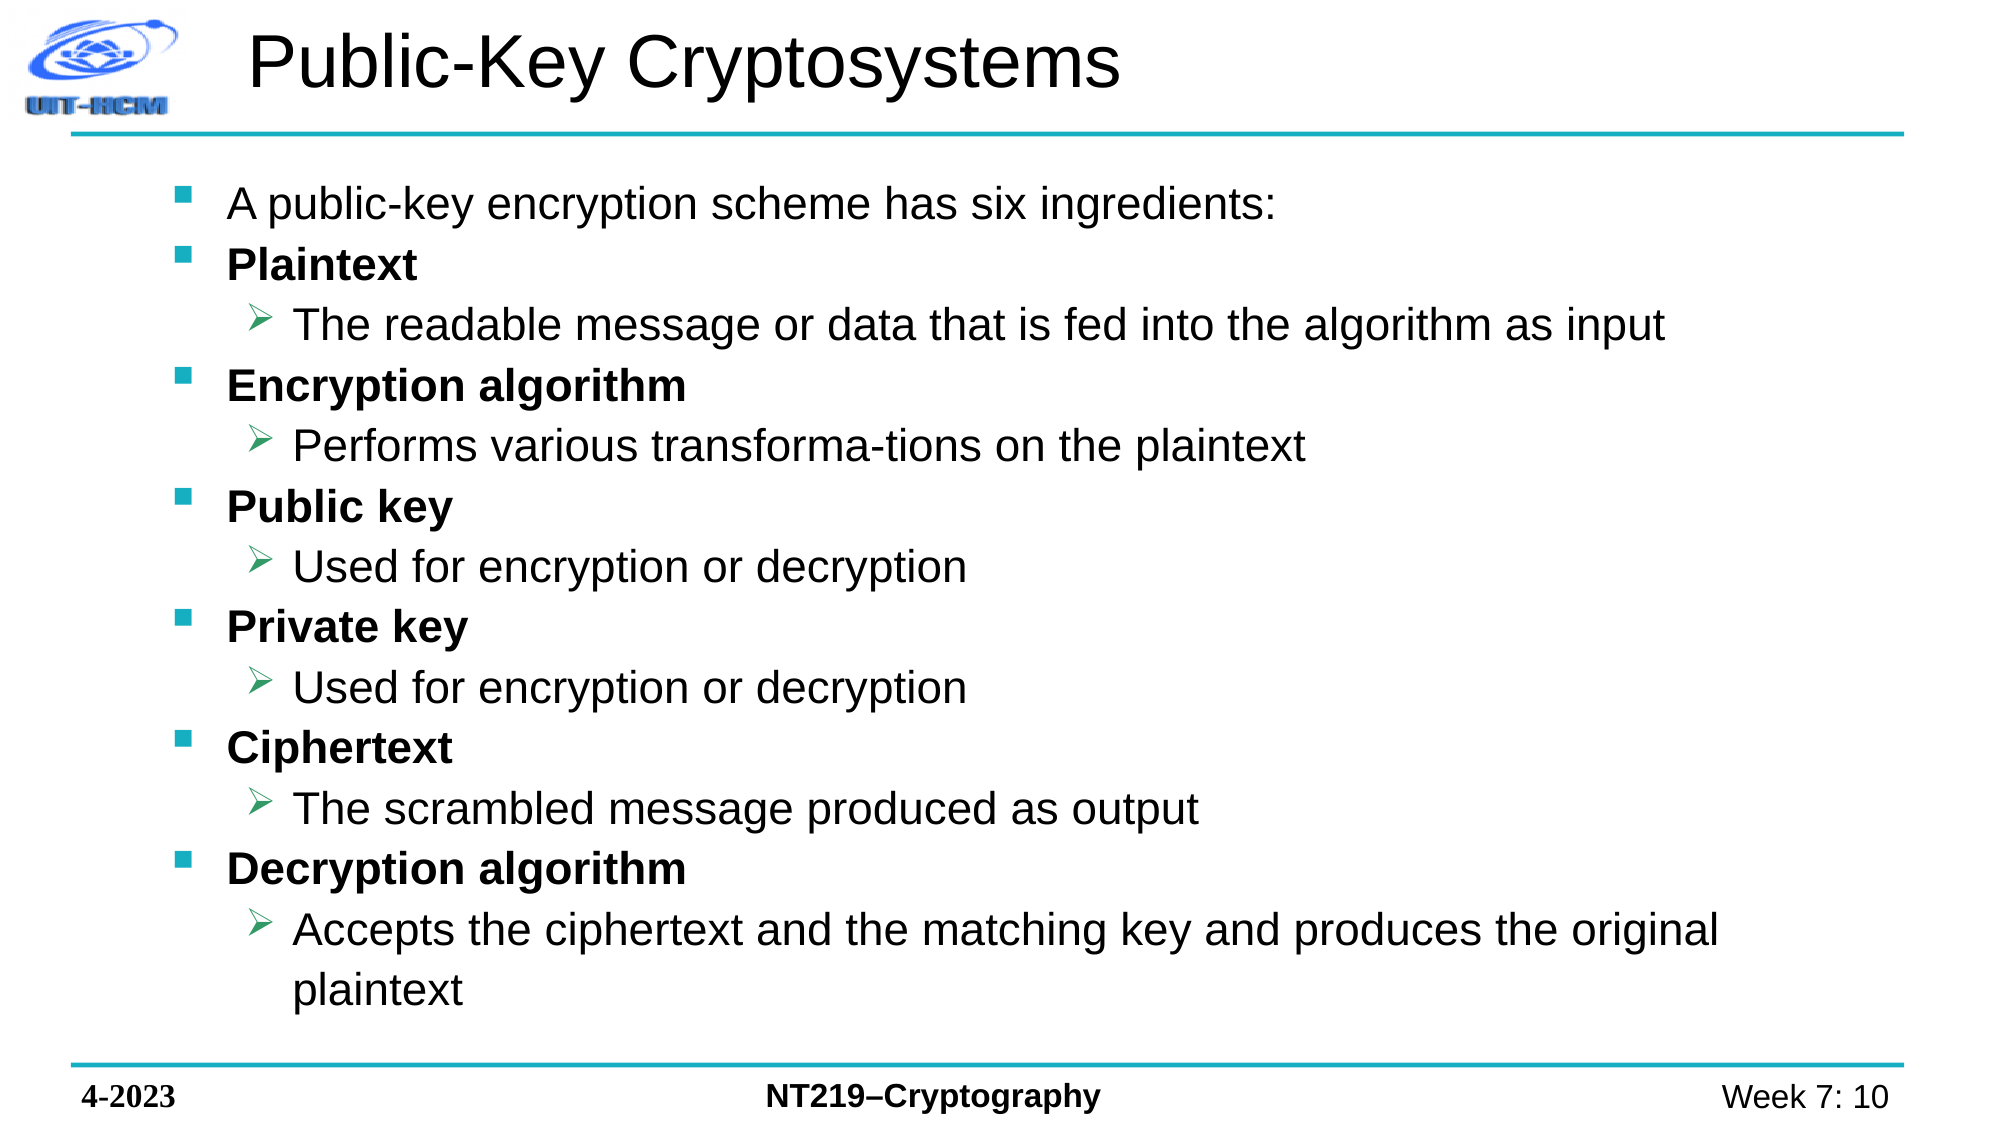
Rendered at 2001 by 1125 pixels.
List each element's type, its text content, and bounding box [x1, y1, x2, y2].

title Public-Key Cryptosystems [232, 0, 1473, 160]
list A public-key encryption scheme has six ingredients: Plaintext The readable message or data that is fed into the algorithm as input Encryption algorithm Performs various transforma-tions on the plaintext Public key Used for encryption or decryption Private key Used for encryption or decryption Ciphertext The scrambled message produced as output Decryption algorithm Accepts the ciphertext and the matching key and produces the original plaintext [155, 160, 1845, 1023]
picture [7, 8, 197, 125]
